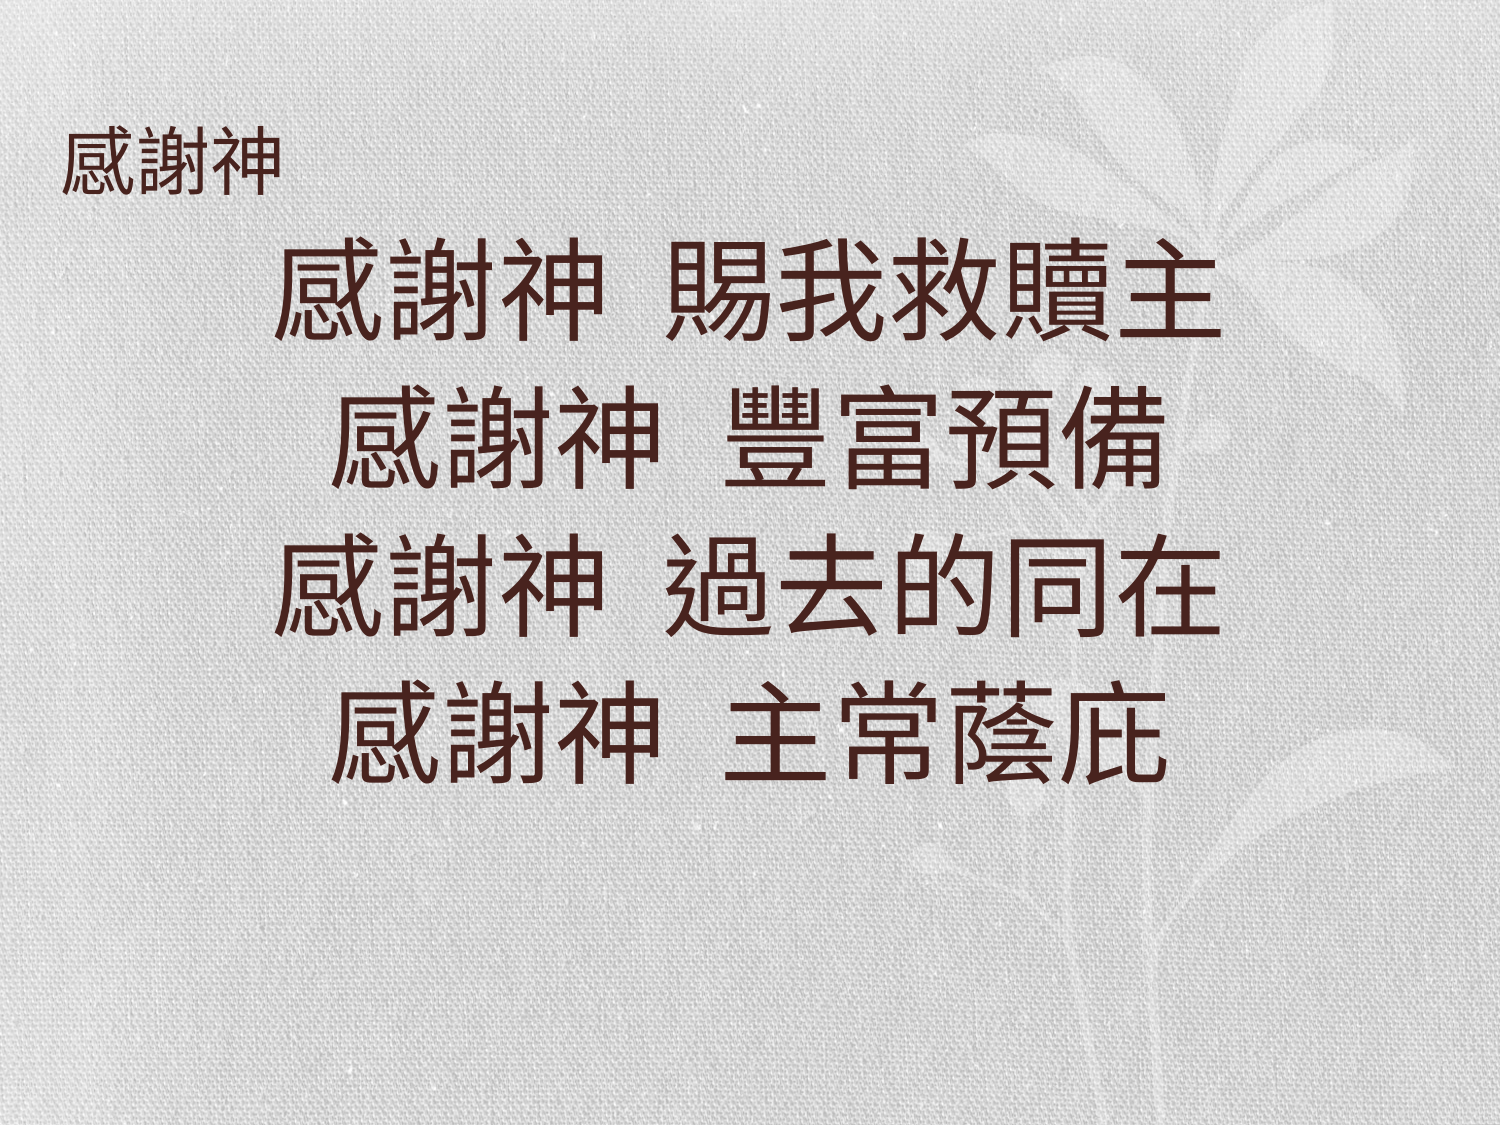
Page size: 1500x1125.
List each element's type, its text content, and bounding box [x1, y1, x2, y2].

list 感謝神 賜我救贖主 感謝神 豐富預備 感謝神 過去的同在 感謝神 主常蔭庇 [45, 213, 1455, 1023]
title 感謝神 [45, 37, 1455, 213]
